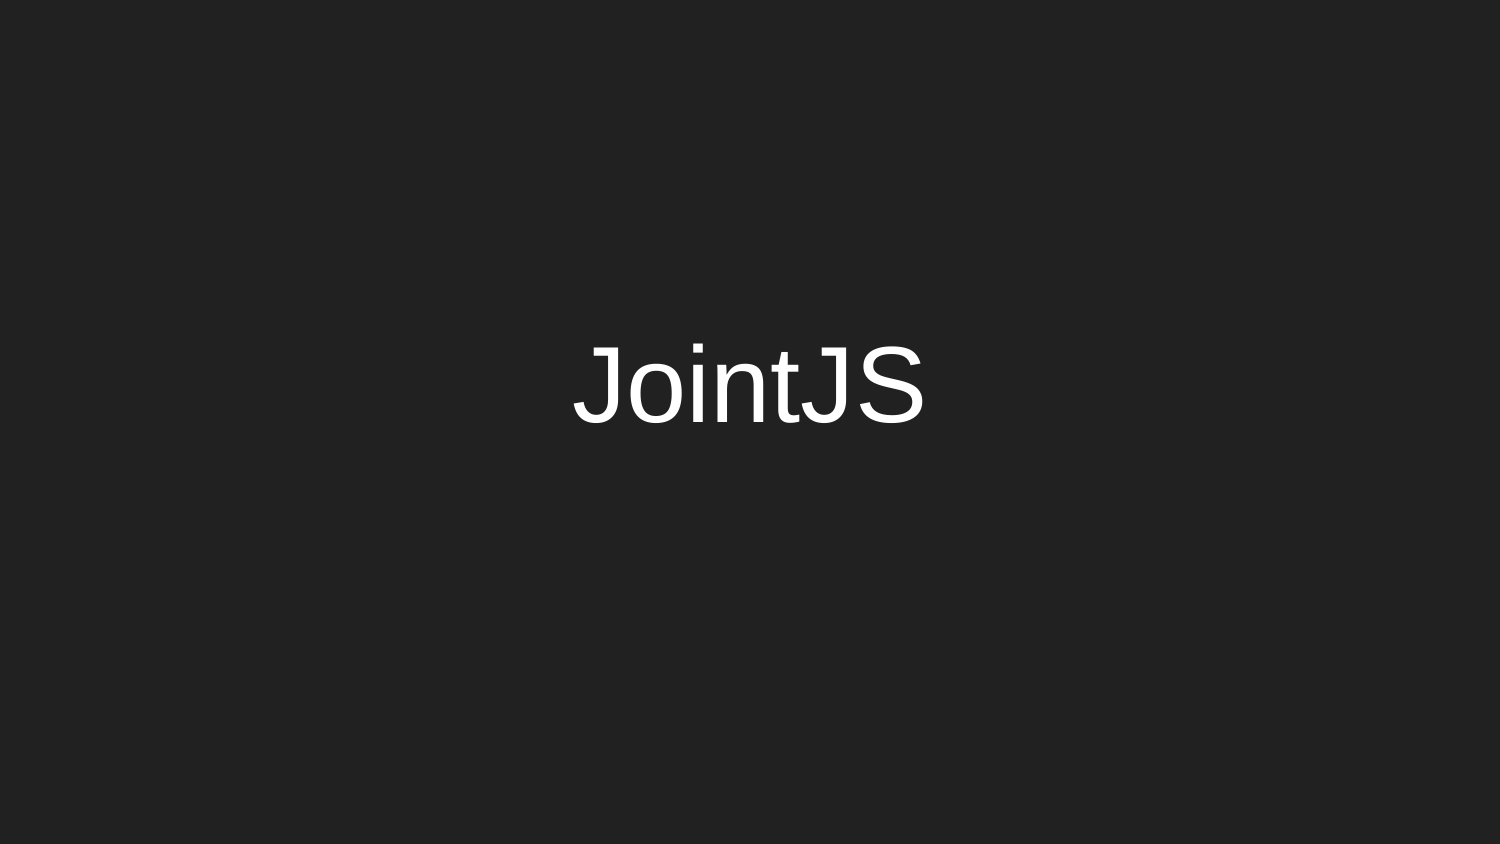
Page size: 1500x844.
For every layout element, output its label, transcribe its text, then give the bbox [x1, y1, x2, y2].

title JointJS [51, 122, 1449, 459]
